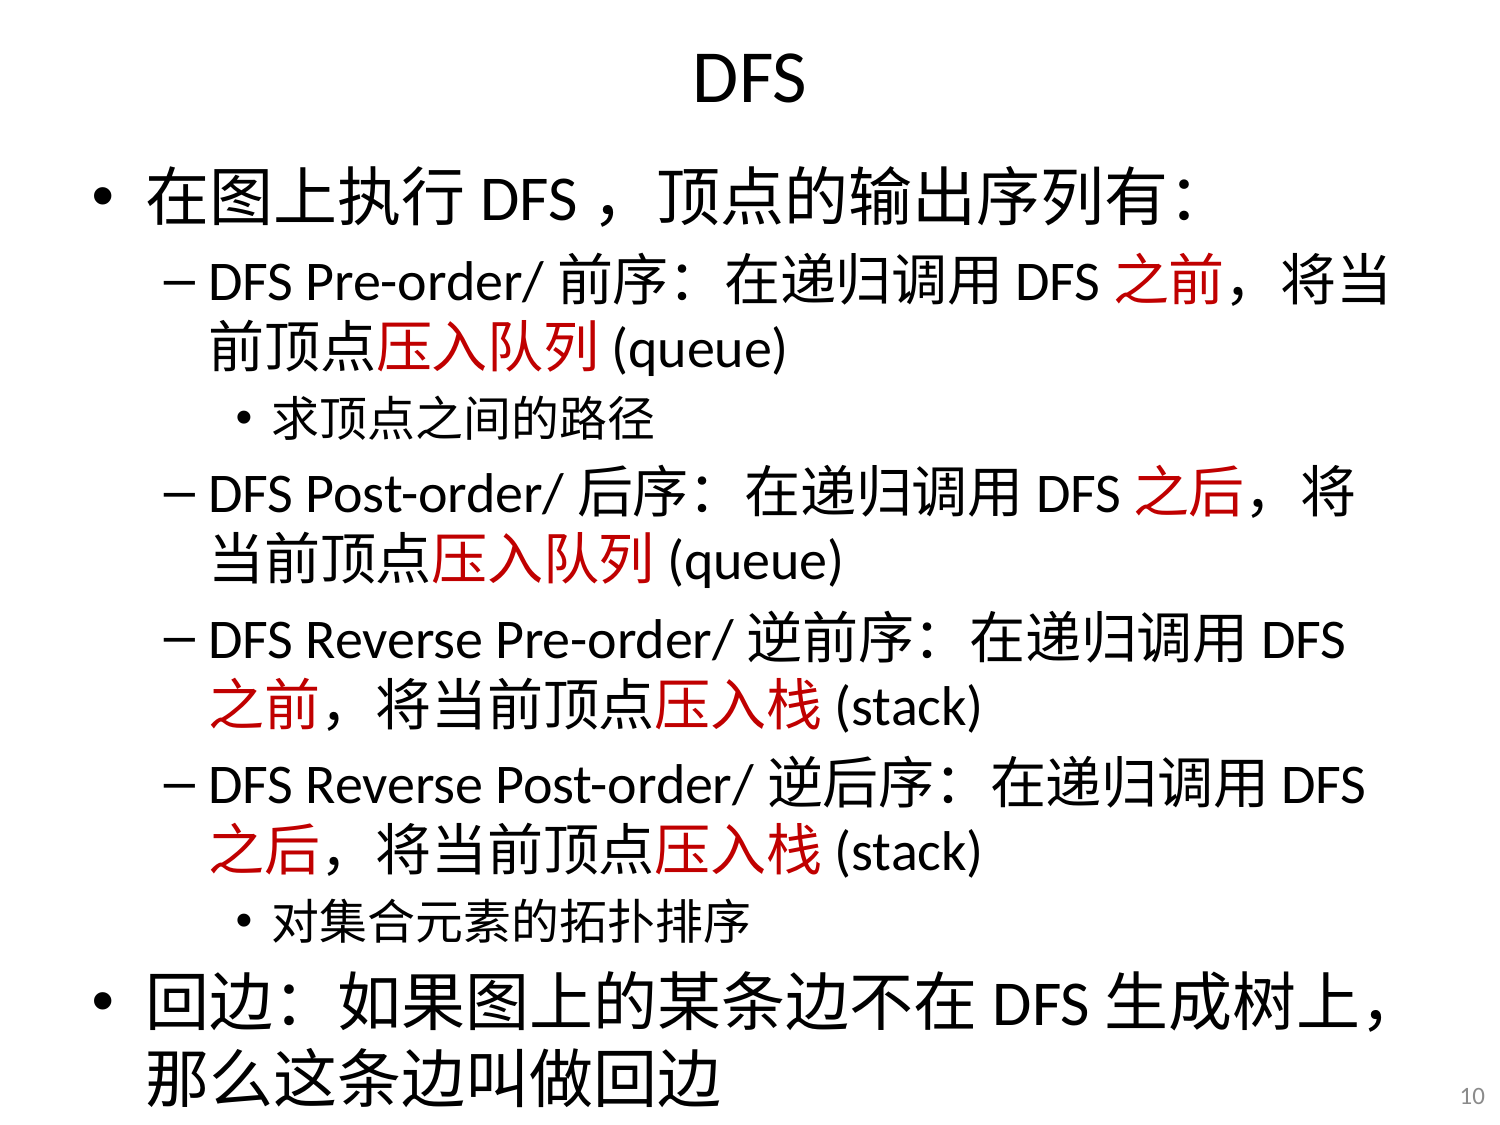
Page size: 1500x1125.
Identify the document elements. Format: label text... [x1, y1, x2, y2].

list 在图上执行DFS，顶点的输出序列有： DFS Pre-order/前序：在递归调用DFS之前，将当前顶点压入队列(queue) 求顶点之间的路径 DFS Post-order/后序：在递归调用DFS之后，将当前顶点压入队列(queue) DFS Reverse Pre-order/逆前序：在递归调用DFS之前，将当前顶点压入栈(stack) DFS Reverse Post-order/逆后序：在递归调用DFS之后，将当前顶点压入栈(stack) 对集合元素的拓扑排序 回边：如果图上的某条边不在DFS生成树上，那么这条边叫做回边 [76, 149, 1427, 1125]
title DFS [75, 0, 1425, 149]
slide_number 10 [1435, 1065, 1500, 1125]
